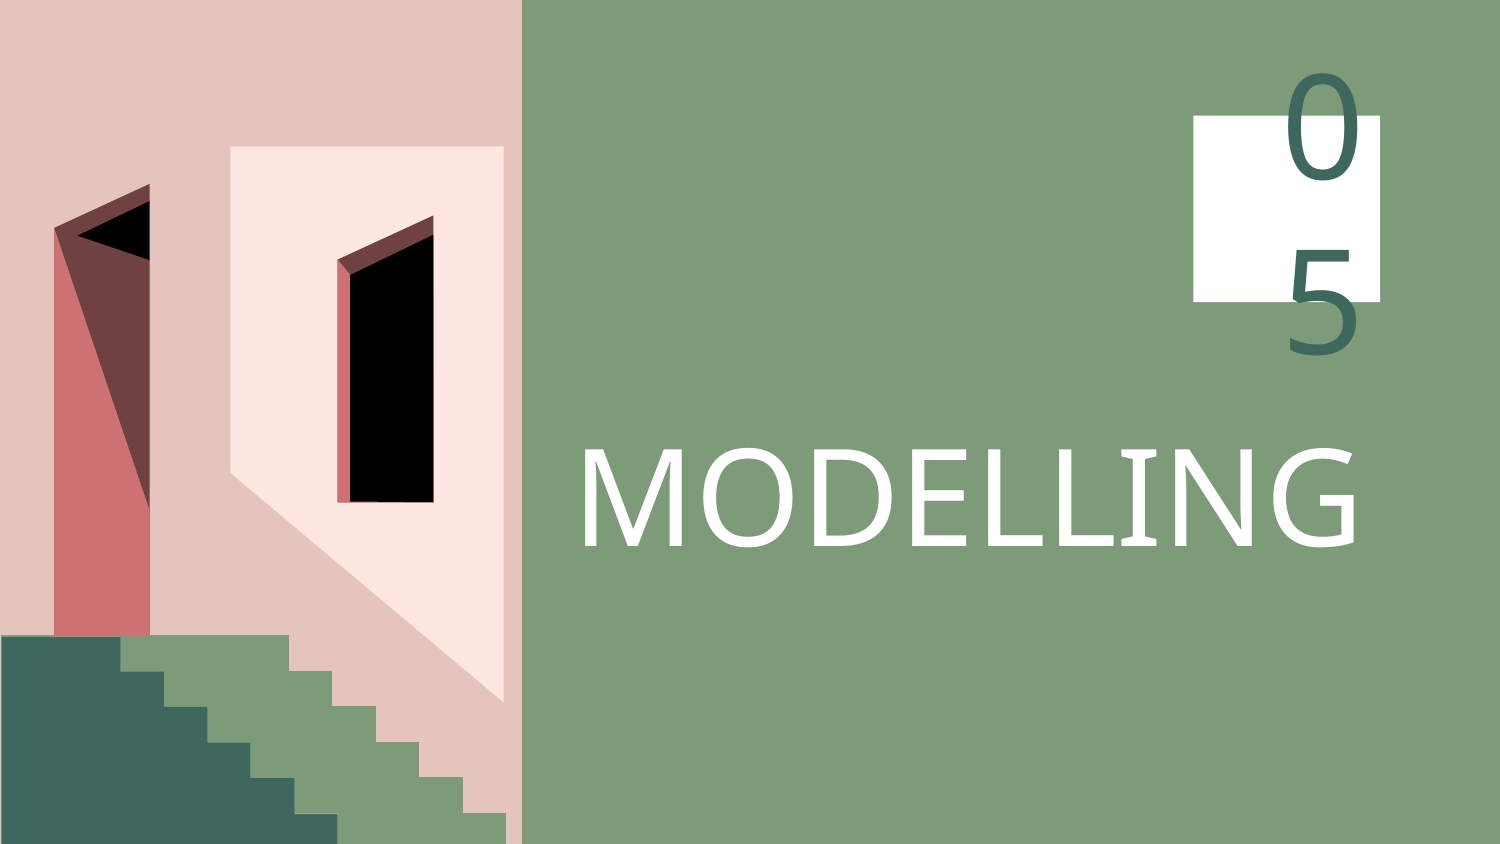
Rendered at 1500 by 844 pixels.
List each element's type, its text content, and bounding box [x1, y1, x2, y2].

title 05 [1193, 115, 1381, 303]
title MODELLING [529, 350, 1381, 633]
